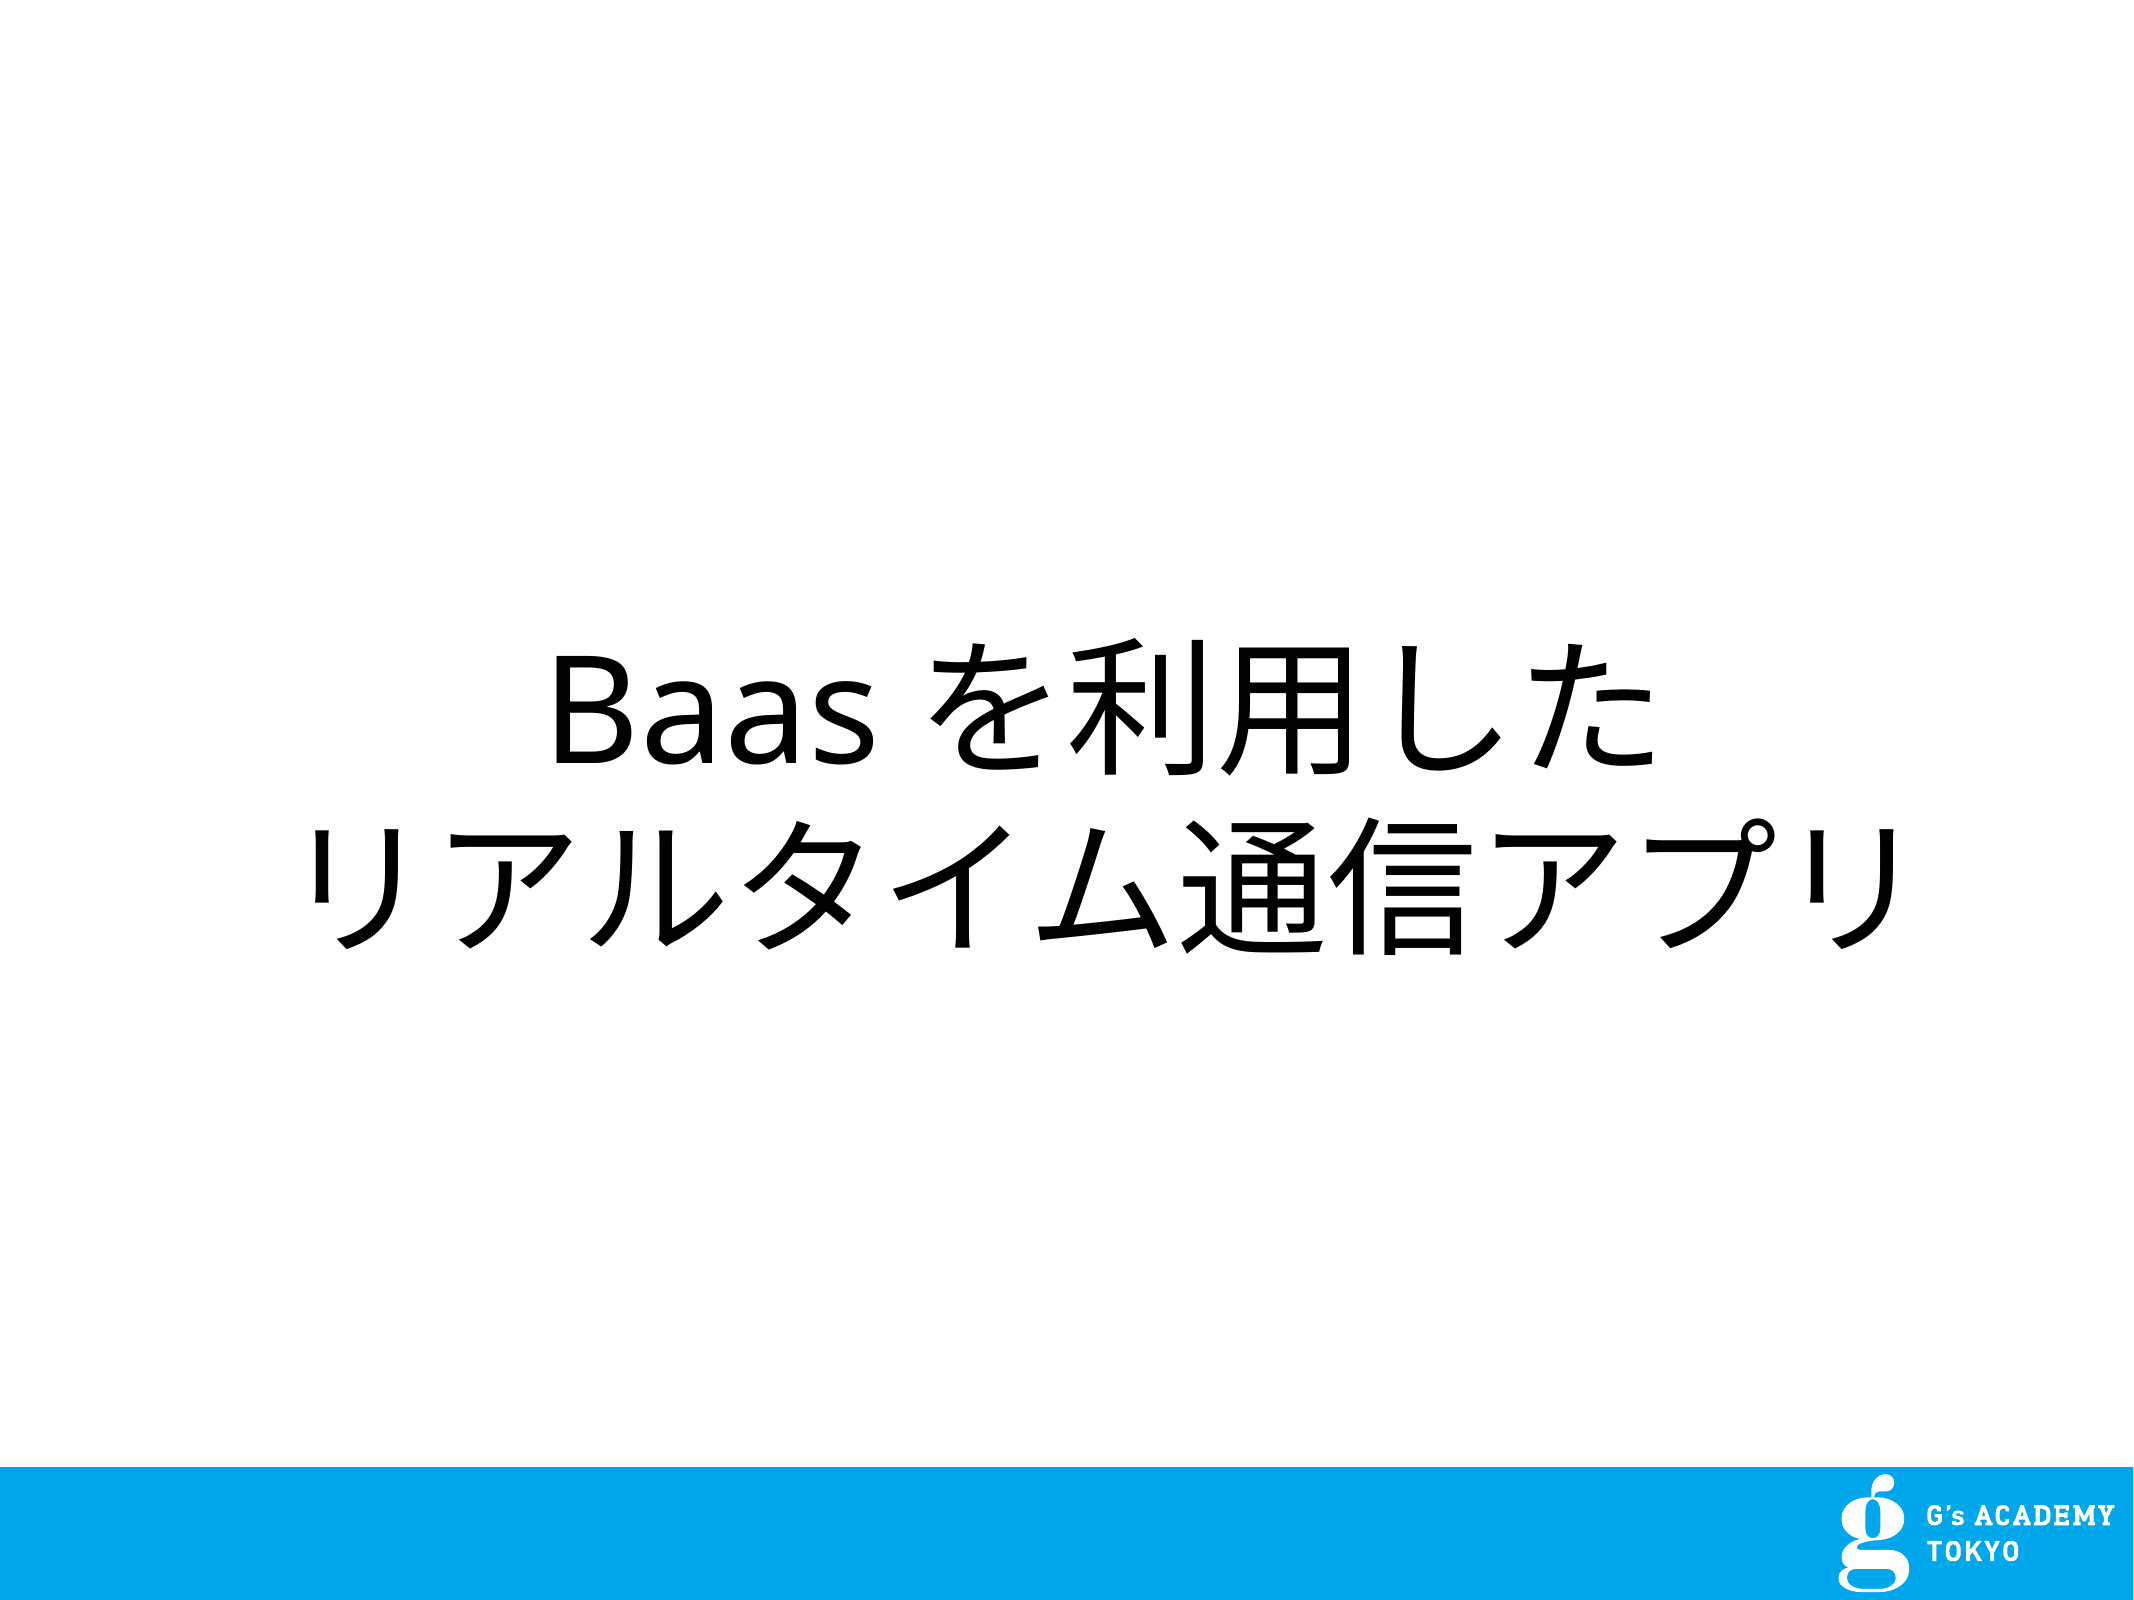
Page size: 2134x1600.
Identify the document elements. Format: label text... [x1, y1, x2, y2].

title Baasを利用した リアルタイム通信アプリ [207, 342, 2002, 974]
